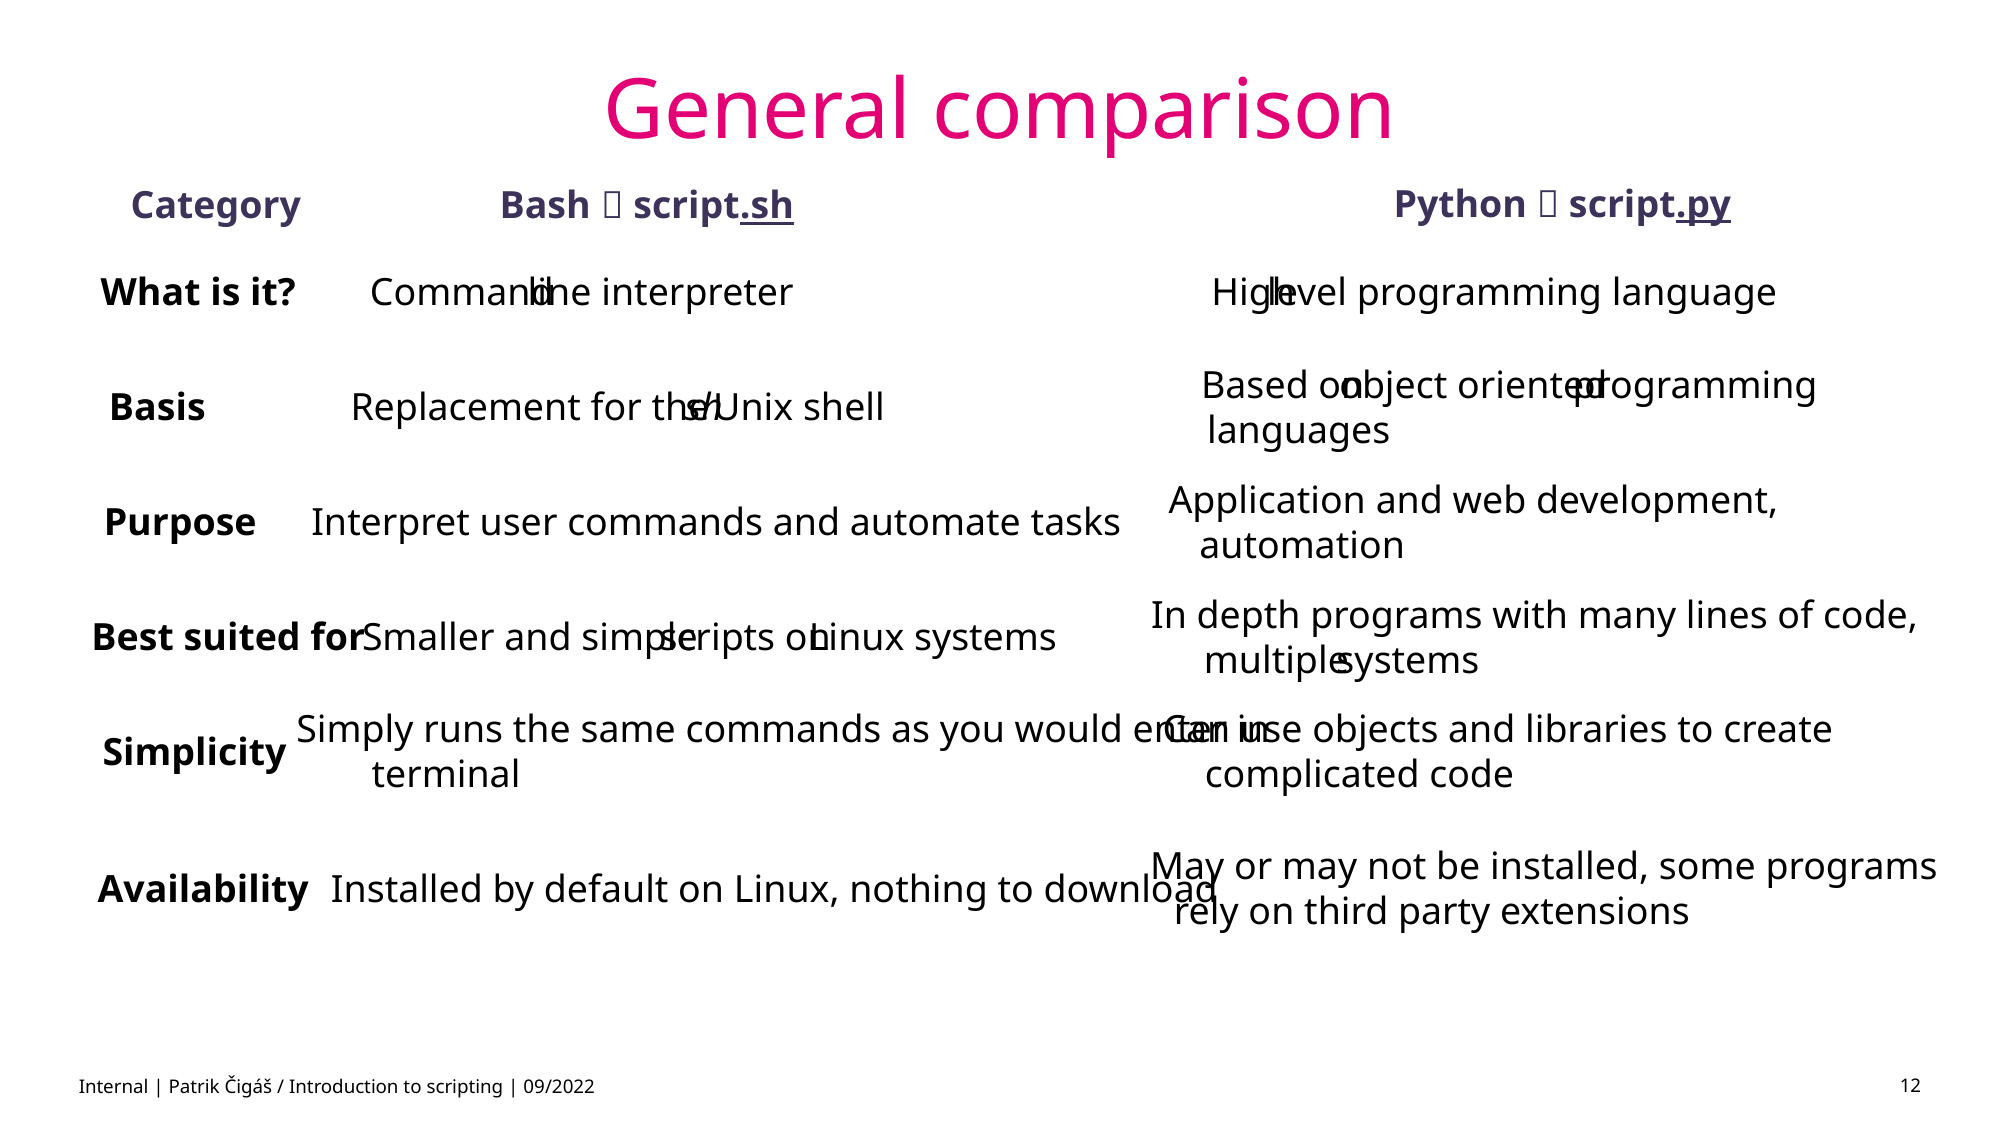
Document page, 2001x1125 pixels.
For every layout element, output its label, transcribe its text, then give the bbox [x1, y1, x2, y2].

text_box Based on [1201, 360, 1339, 406]
text_box Unix shell [713, 383, 886, 429]
text_box Can use objects and libraries to create [1162, 705, 1844, 751]
text_box programming [1572, 360, 1828, 406]
text_box Smaller and simple [362, 612, 659, 658]
title General comparison [78, 66, 1922, 185]
text_box High [1211, 268, 1267, 314]
text_box Simply runs the same commands as you would enter in [296, 705, 1162, 751]
text_box May or may not be installed, some programs [1150, 842, 1949, 888]
text_box Purpose [103, 498, 258, 544]
text_box level programming language [1267, 268, 1778, 314]
text_box Linux systems [808, 612, 1058, 658]
text_box Simplicity [102, 728, 287, 774]
text_box object oriented [1339, 360, 1572, 406]
text_box Command [370, 268, 527, 314]
text_box rely on third party extensions [1174, 887, 1691, 933]
text_box sh [684, 383, 713, 429]
text_box Interpret user commands and automate tasks [311, 498, 1122, 544]
text_box languages [1207, 405, 1391, 451]
text_box Replacement for the [350, 383, 684, 429]
text_box systems [1336, 635, 1480, 681]
text_box complicated code [1204, 750, 1515, 796]
text_box automation [1199, 521, 1405, 567]
text_box Python  script.py [1393, 179, 1731, 225]
text_box terminal [371, 750, 521, 796]
text_box line interpreter [527, 268, 794, 314]
footer Internal | Patrik Čigáš / Introduction to scripting | 09/2022 [78, 1059, 1449, 1113]
text_box Installed by default on Linux, nothing to download [330, 864, 1174, 910]
slide_number 12 [1880, 1059, 1922, 1113]
text_box [106, 159, 1894, 966]
text_box Basis [108, 383, 206, 429]
text_box Bash  script.sh [499, 181, 794, 227]
text_box Availability [97, 864, 309, 910]
text_box scripts on [659, 612, 808, 658]
text_box In depth programs with many lines of code, [1151, 590, 1929, 636]
text_box Category [130, 181, 302, 227]
text_box Best suited for [91, 612, 362, 658]
text_box multiple [1204, 635, 1336, 681]
text_box What is it? [100, 268, 296, 314]
text_box Application and web development, [1168, 475, 1789, 522]
